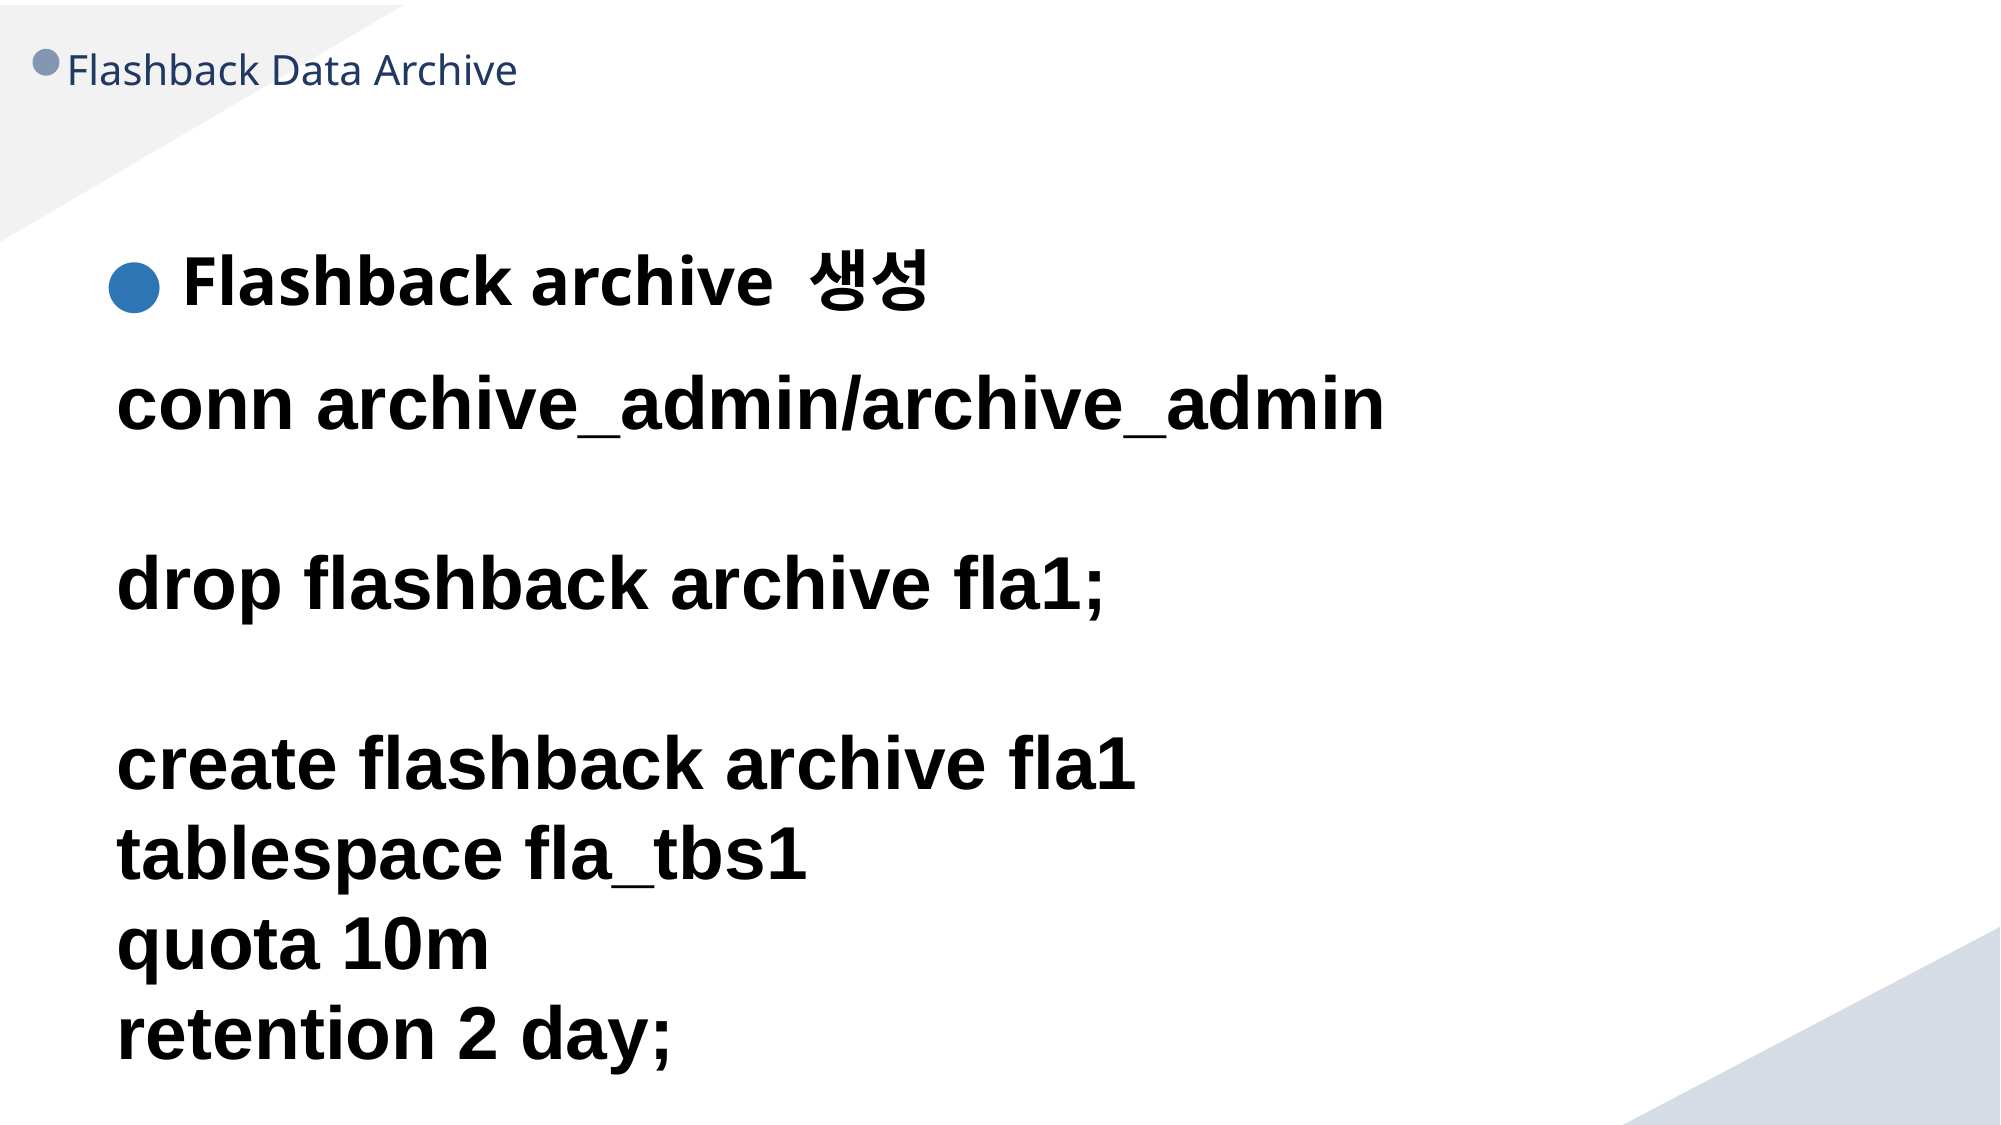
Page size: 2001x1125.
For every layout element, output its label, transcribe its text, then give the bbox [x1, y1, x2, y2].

text_box [0, 4, 408, 244]
text_box [1620, 925, 2000, 1125]
text_box [31, 47, 51, 77]
text_box Flashback Data Archive [51, 11, 534, 102]
text_box conn archive_admin/archive_admin drop flashback archive fla1; create flashback archive fla1 tablespace fla_tbs1 quota 10m retention 2 day; [101, 346, 1403, 1082]
text_box ● Flashback archive 생성 [90, 231, 1806, 326]
